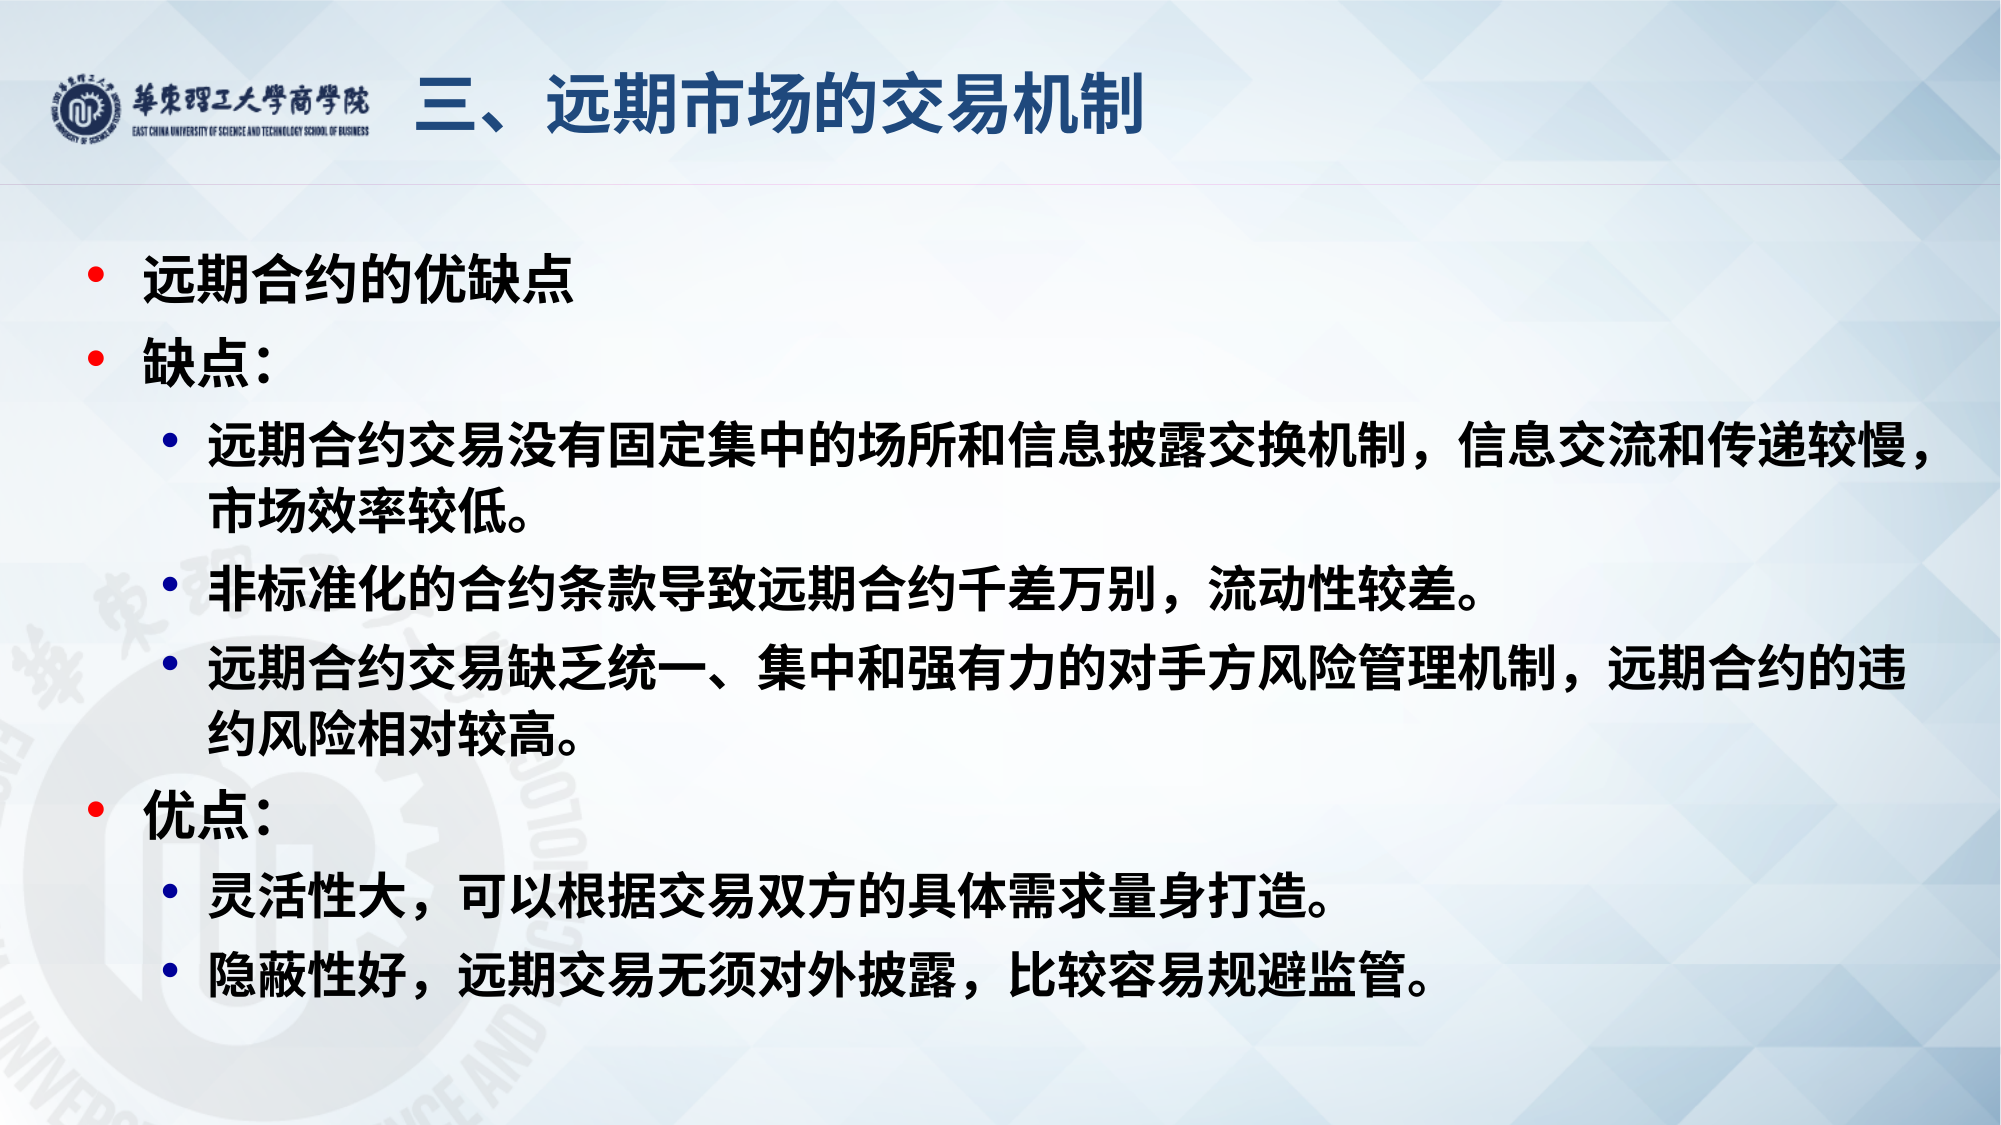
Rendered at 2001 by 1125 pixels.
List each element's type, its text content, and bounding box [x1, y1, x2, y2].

list 远期合约的优缺点 缺点： 远期合约交易没有固定集中的场所和信息披露交换机制，信息交流和传递较慢，市场效率较低。 非标准化的合约条款导致远期合约千差万别，流动性较差。 远期合约交易缺乏统一、集中和强有力的对手方风险管理机制，远期合约的违约风险相对较高。 优点： 灵活性大，可以根据交易双方的具体需求量身打造。 隐蔽性好，远期交易无须对外披露，比较容易规避监管。 [70, 231, 1930, 1071]
picture [0, 0, 2001, 1125]
title 三、远期市场的交易机制 [397, 36, 1930, 167]
